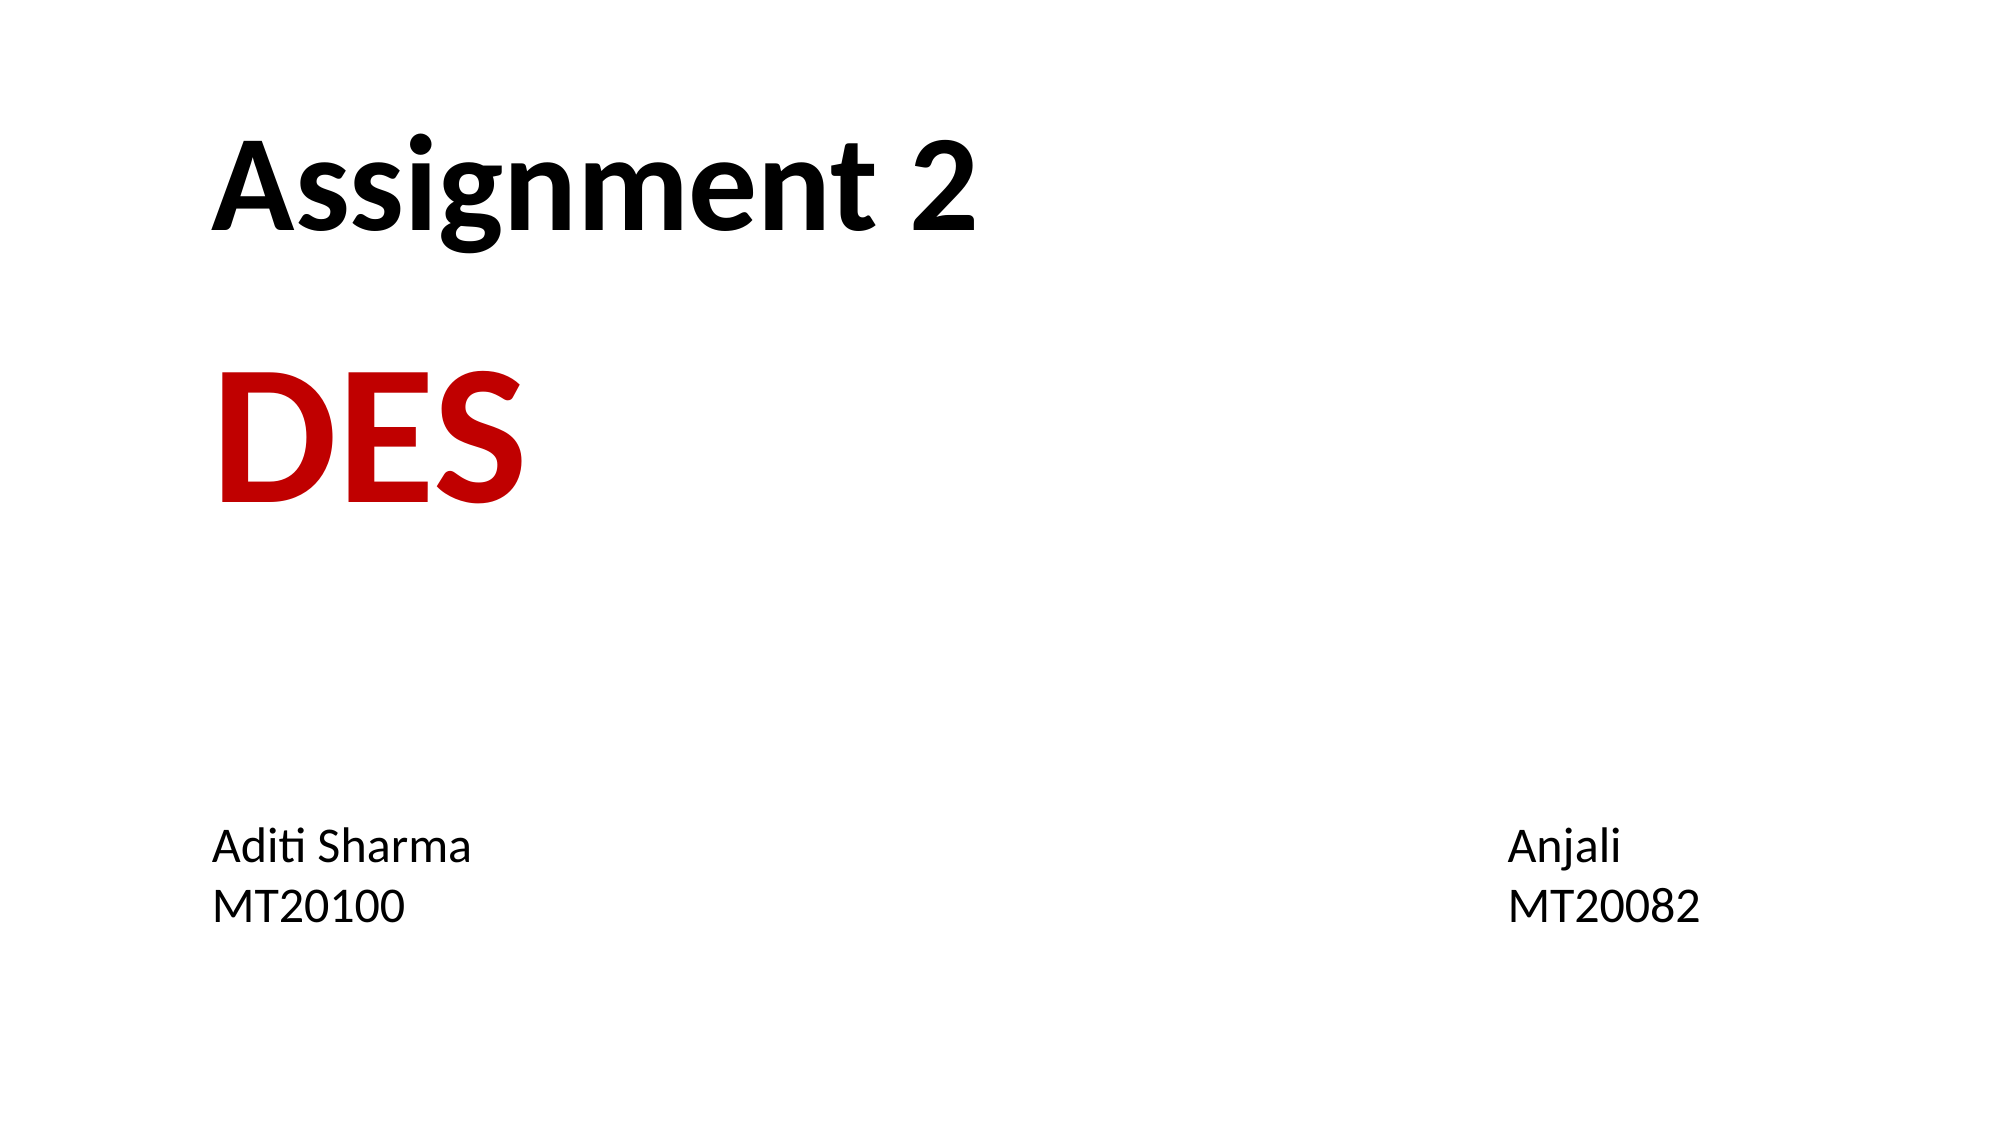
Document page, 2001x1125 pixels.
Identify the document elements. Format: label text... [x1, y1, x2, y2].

text_box Assignment 2 DES Aditi Sharma Anjali MT20100 MT20082 [197, 85, 1816, 985]
